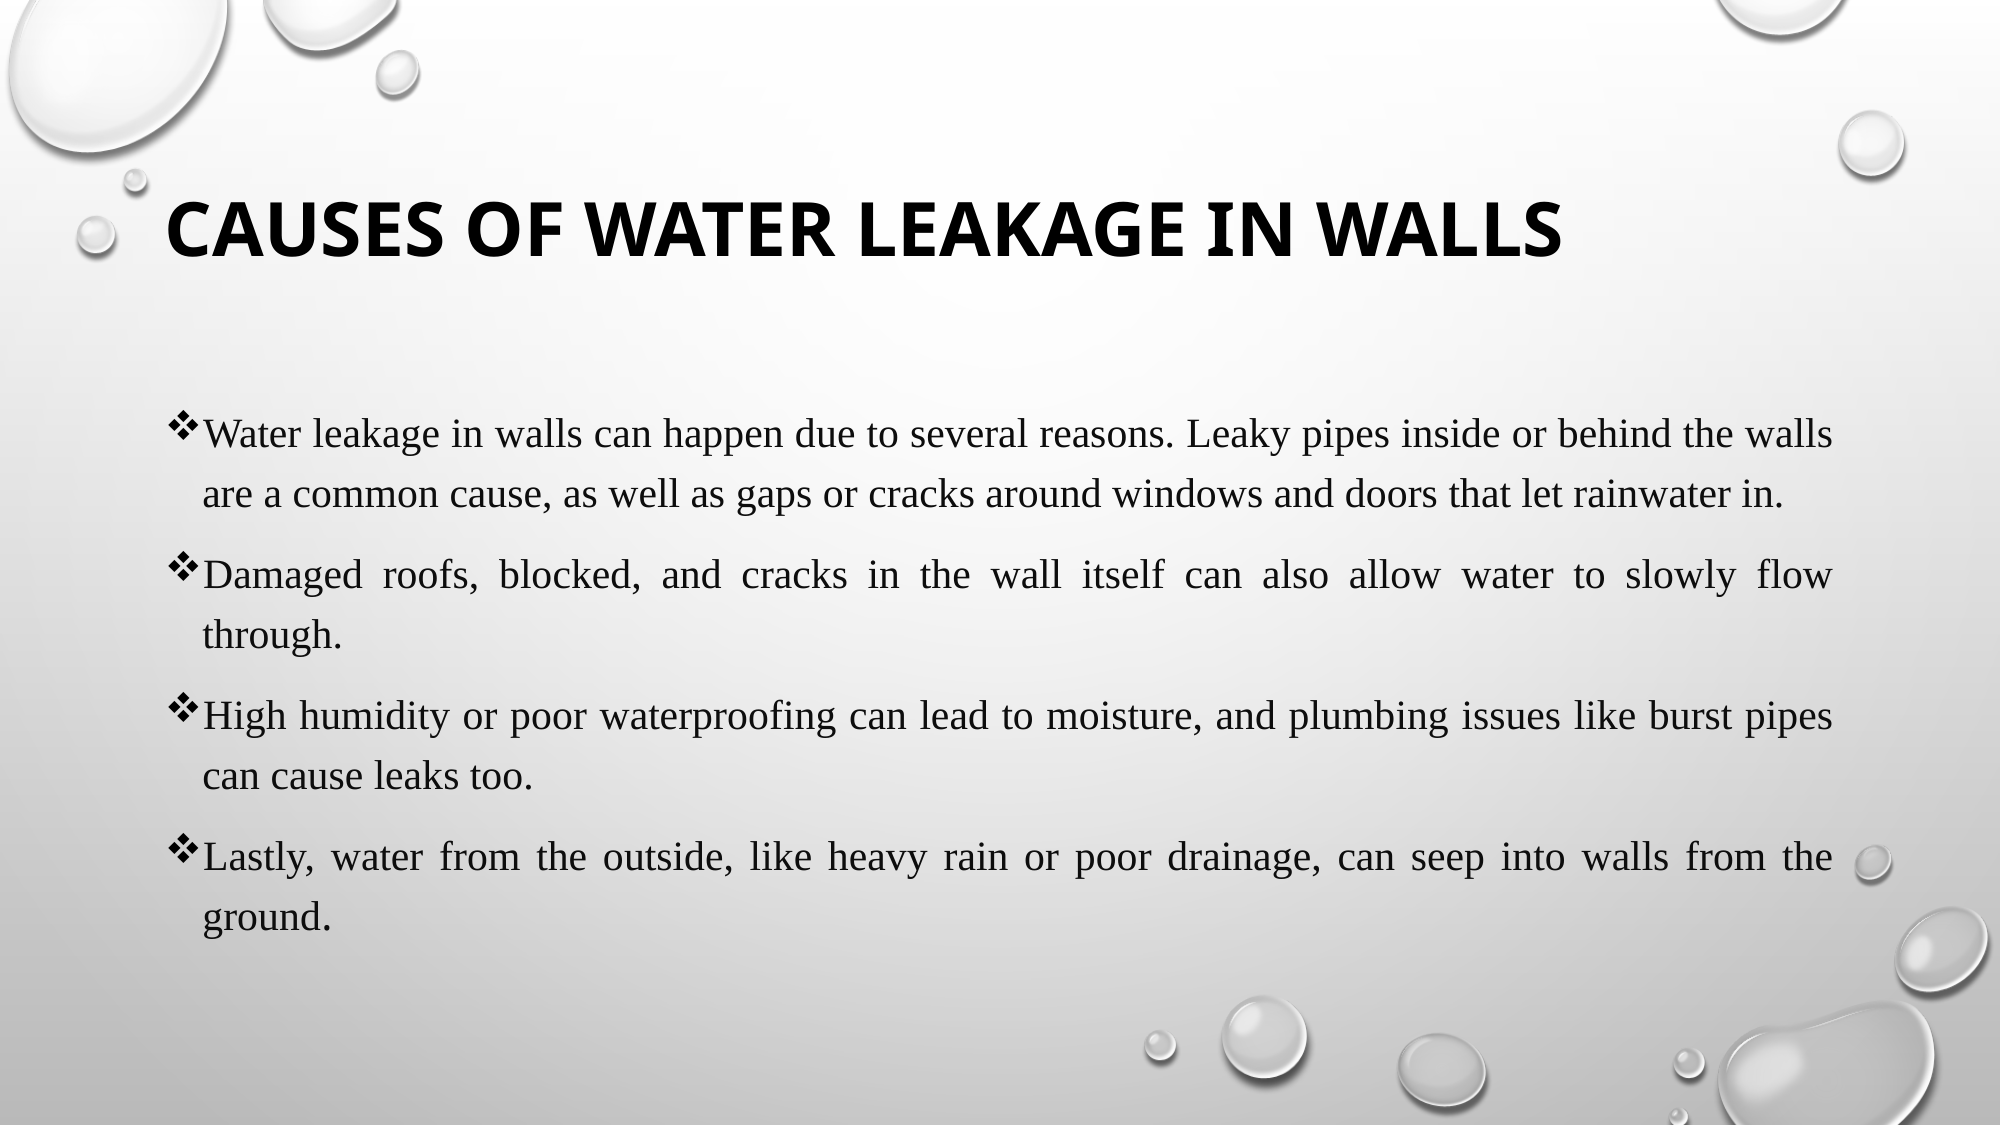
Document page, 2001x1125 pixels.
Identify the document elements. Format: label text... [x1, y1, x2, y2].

list Water leakage in walls can happen due to several reasons. Leaky pipes inside or behind the walls are a common cause, as well as gaps or cracks around windows and doors that let rainwater in. Damaged roofs, blocked, and cracks in the wall itself can also allow water to slowly flow through. High humidity or poor waterproofing can lead to moisture, and plumbing issues like burst pipes can cause leaks too. Lastly, water from the outside, like heavy rain or poor drainage, can seep into walls from the ground. [149, 388, 1850, 950]
picture [0, 0, 2000, 1125]
title CAUSES OF WATER LEAKAGE in walls [149, 101, 1851, 364]
